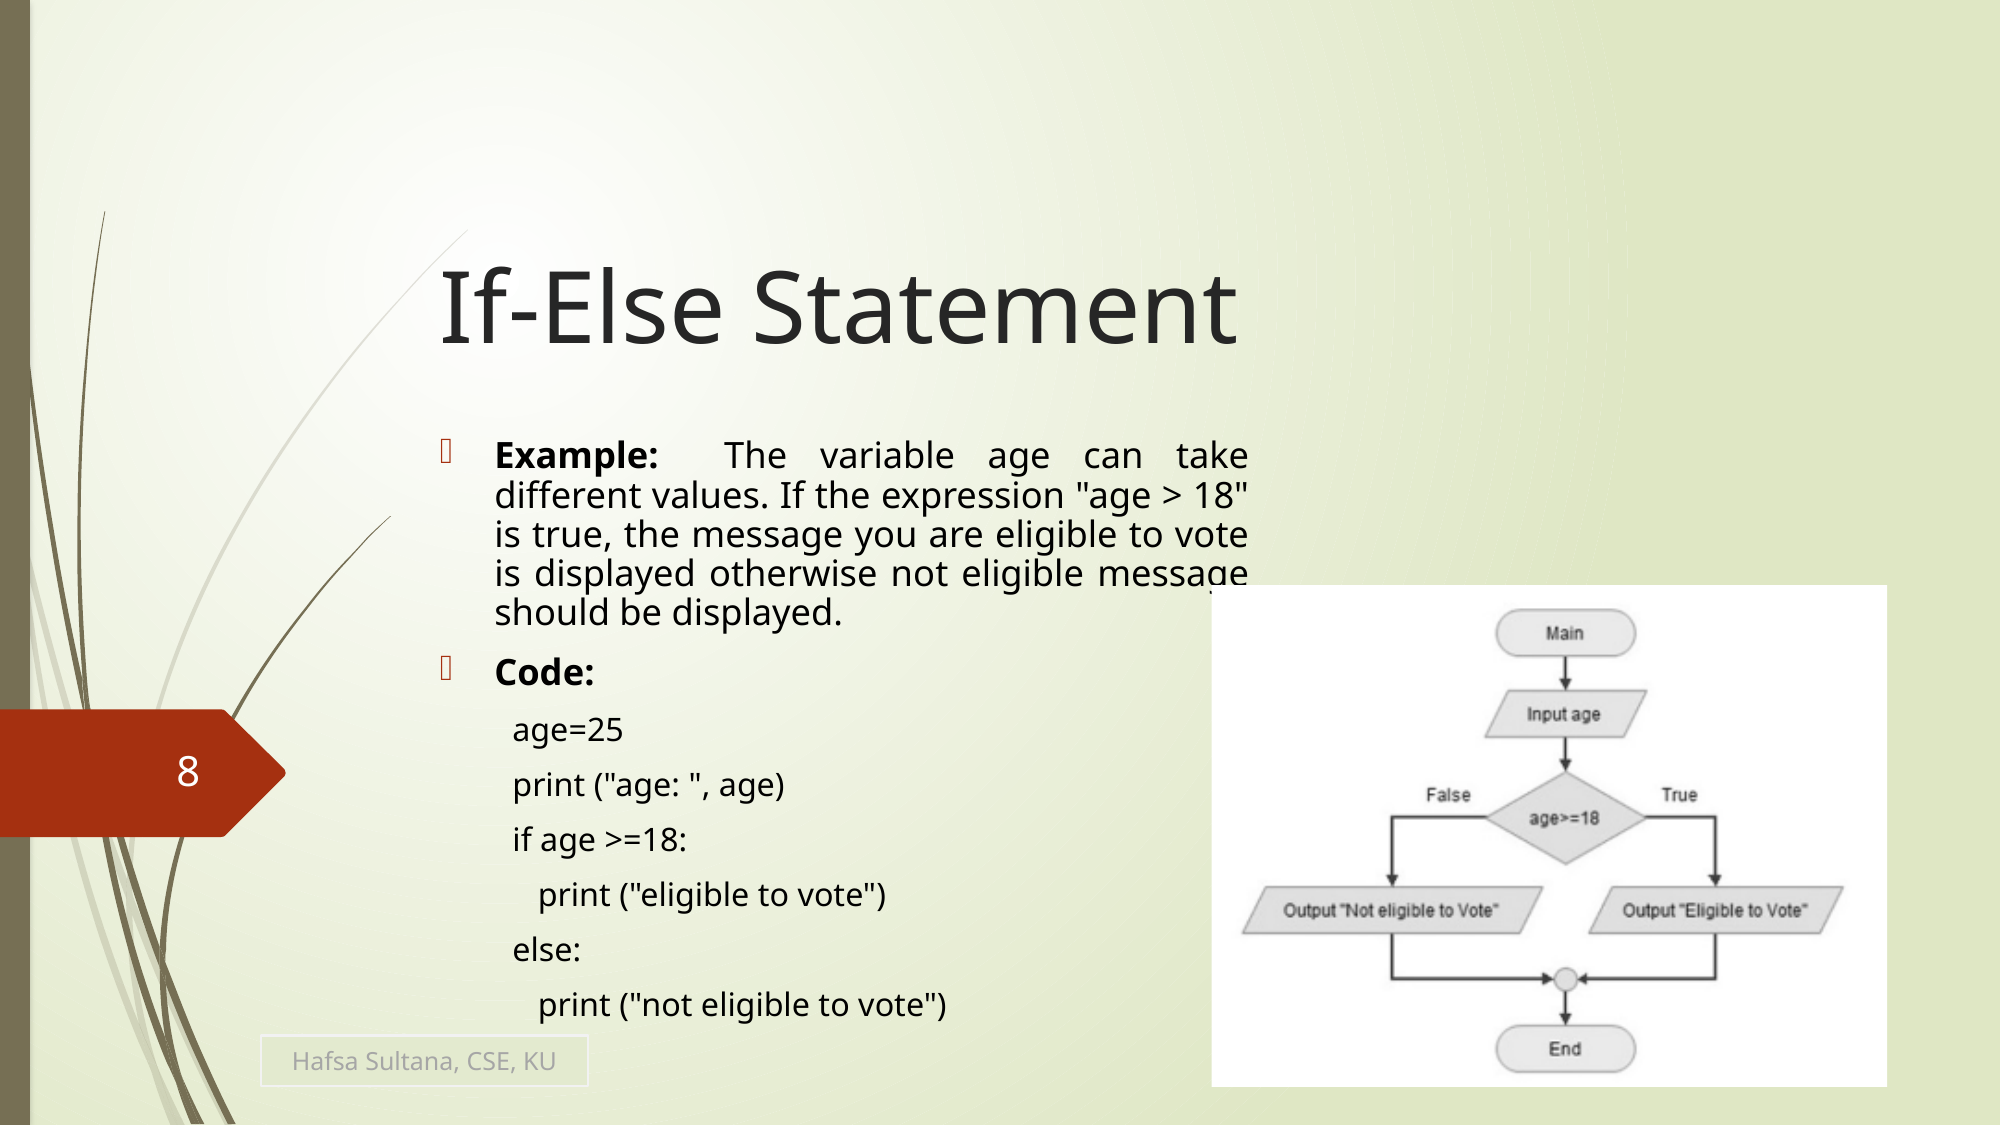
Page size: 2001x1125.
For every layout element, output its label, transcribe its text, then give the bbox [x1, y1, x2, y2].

subtitle Example: The variable age can take different values. If the expression "age > 18" is true, the message you are eligible to vote is displayed otherwise not eligible message should be displayed. Code: age=25 print ("age: ", age) if age >=18: print ("eligible to vote") else: print ("not eligible to vote") [424, 371, 1265, 1036]
picture [1211, 584, 1888, 1087]
title If-Else Statement [424, 0, 1888, 372]
slide_number 8 [87, 743, 216, 803]
text_box Hafsa Sultana, CSE, KU [260, 1034, 589, 1087]
